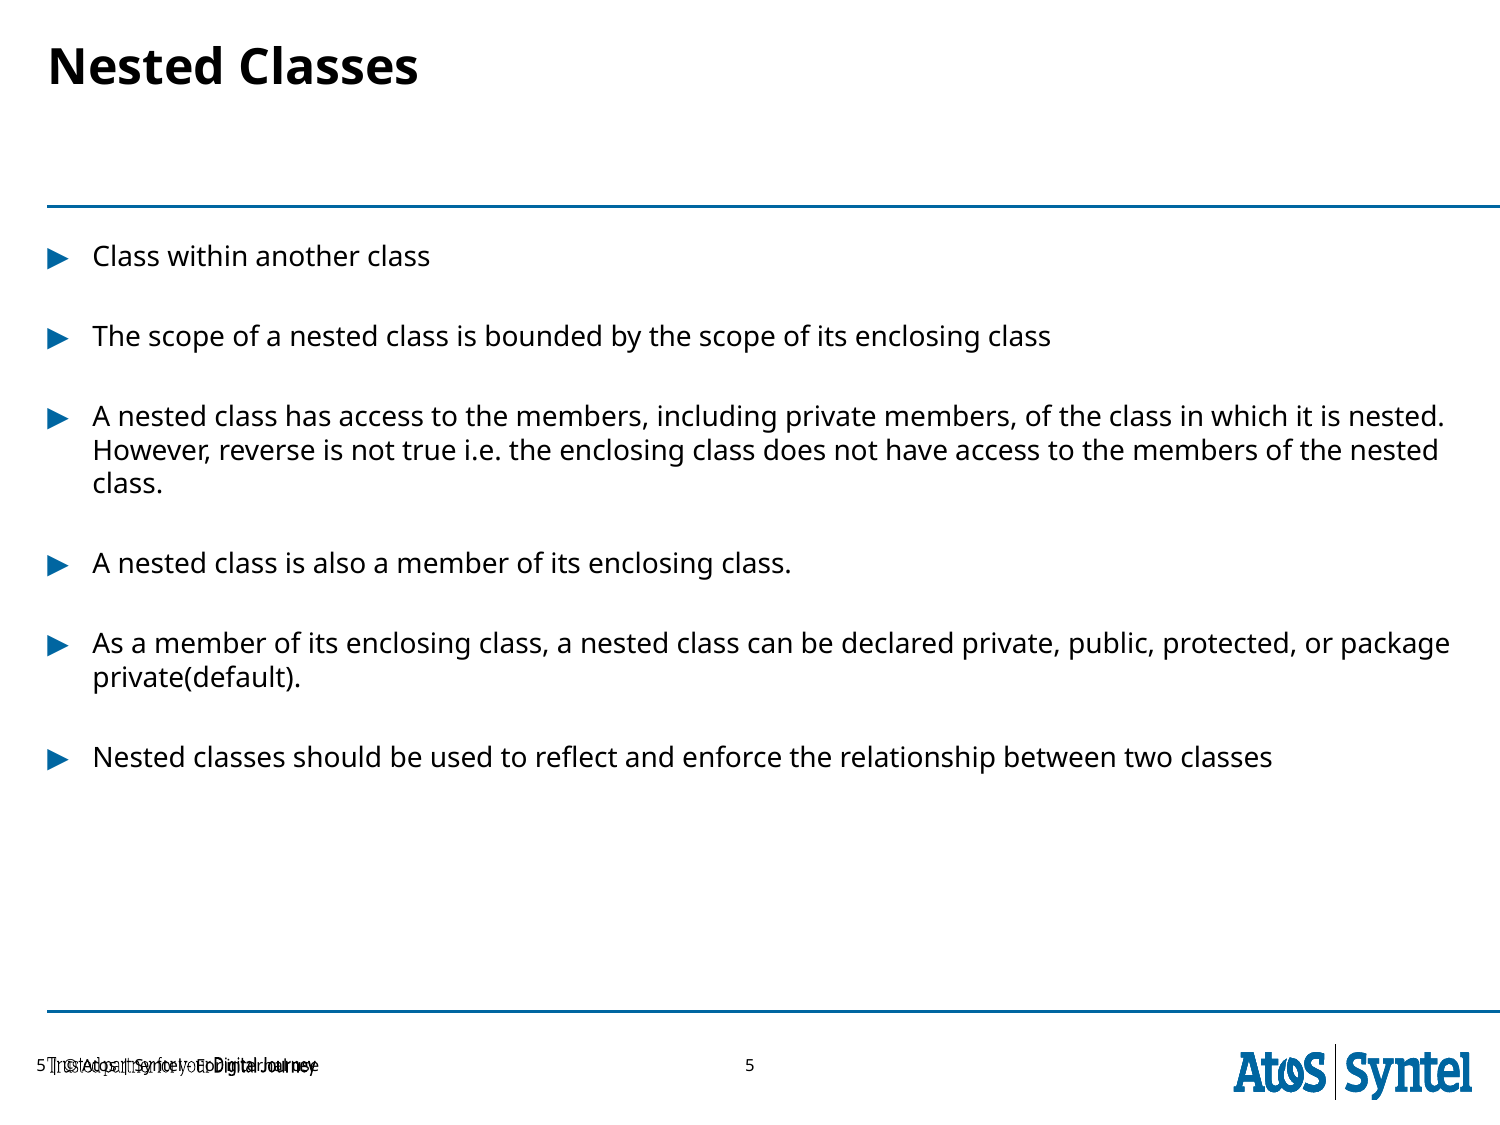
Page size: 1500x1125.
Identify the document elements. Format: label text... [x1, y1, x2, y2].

list Class within another class The scope of a nested class is bounded by the scope of its enclosing class A nested class has access to the members, including private members, of the class in which it is nested. However, reverse is not true i.e. the enclosing class does not have access to the members of the nested class. A nested class is also a member of its enclosing class. As a member of its enclosing class, a nested class can be declared private, public, protected, or package private(default). Nested classes should be used to reflect and enforce the relationship between two classes [47, 238, 1471, 983]
title Nested Classes [47, 26, 1471, 185]
